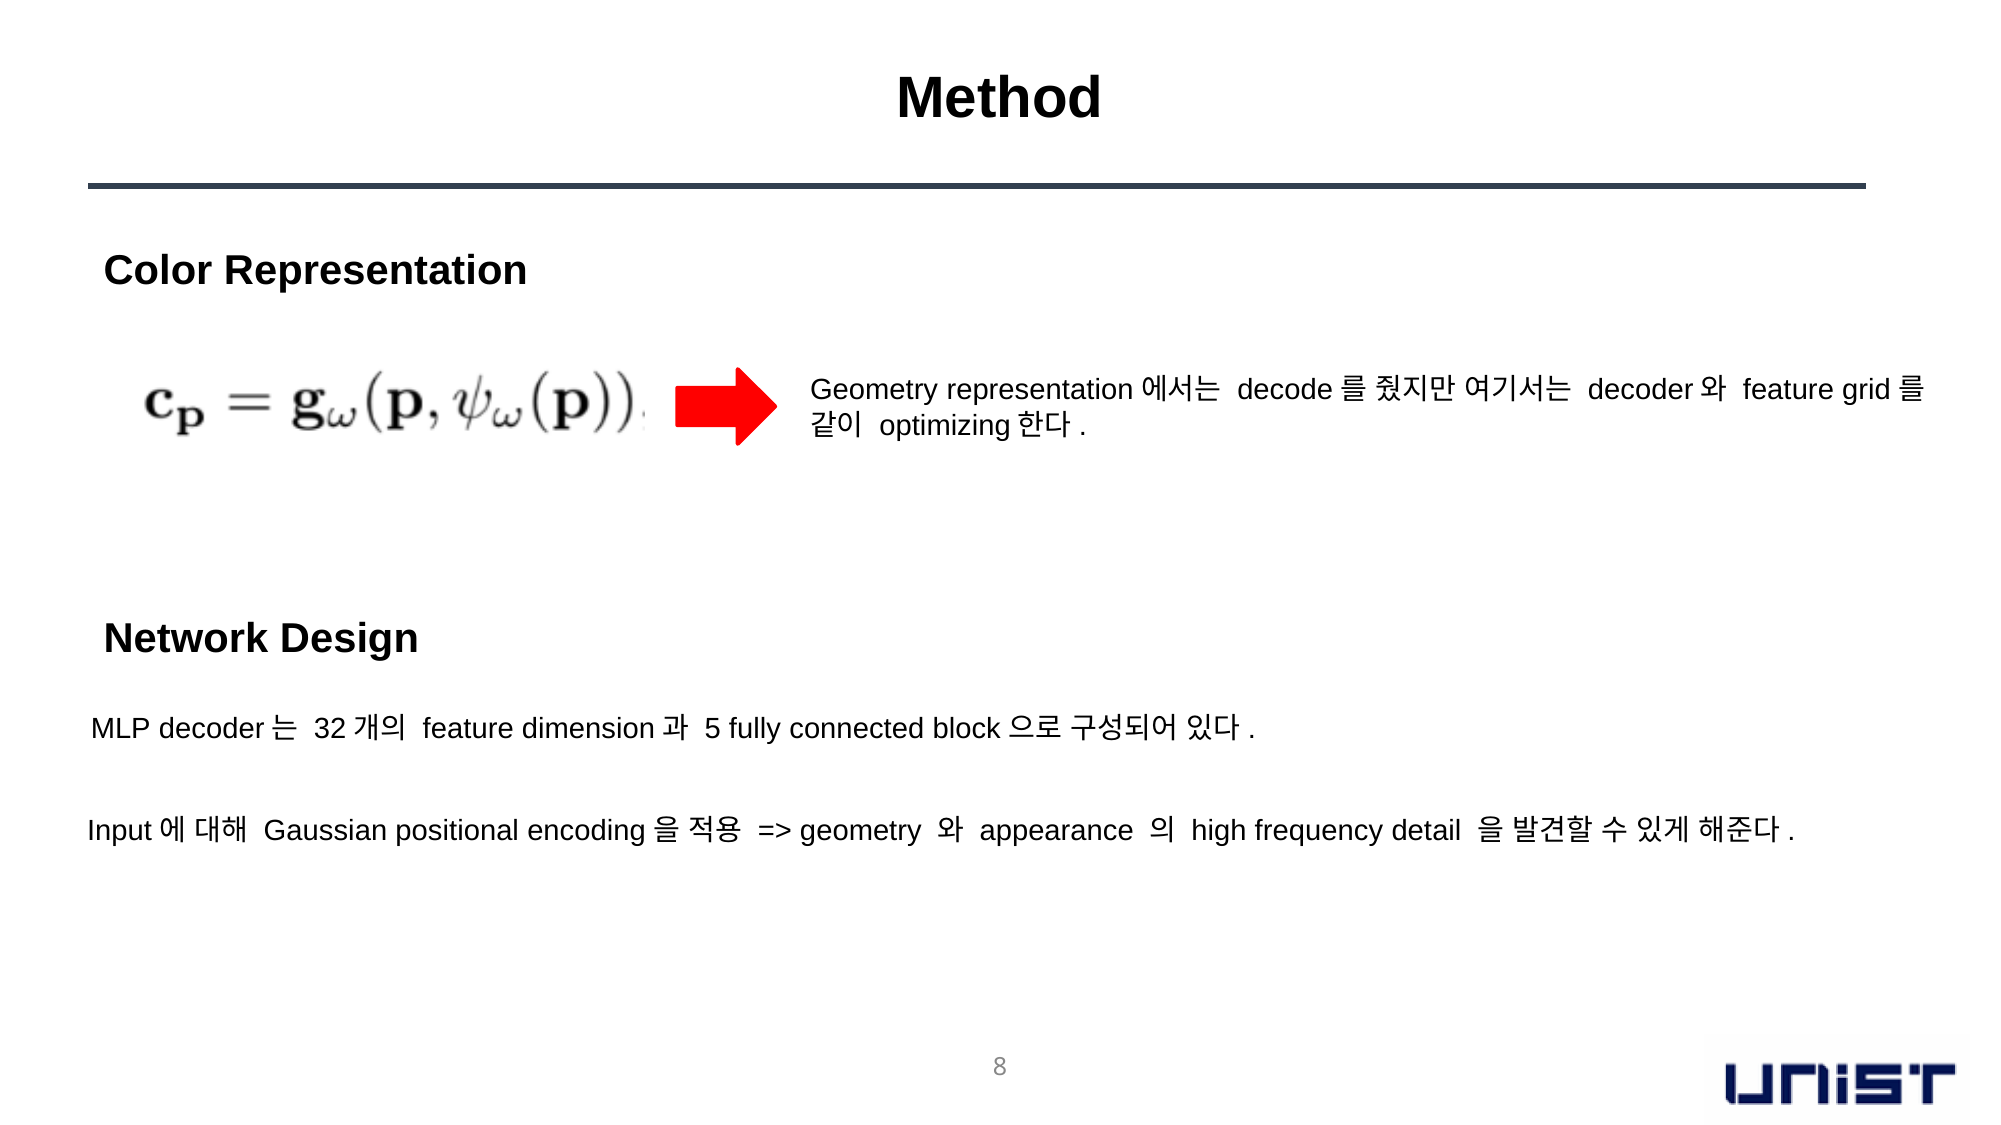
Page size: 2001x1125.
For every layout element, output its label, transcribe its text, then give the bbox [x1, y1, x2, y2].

text_box Geometry representation에서는 decode를 줬지만 여기서는 decoder와 feature grid를 같이 optimizing한다. [795, 363, 1940, 449]
text_box Color Representation [88, 235, 2000, 301]
slide_number 8 [774, 1037, 1225, 1098]
text_box Network Design [88, 603, 2000, 669]
text_box Input에 대해 Gaussian positional encoding을 적용 => geometry 와 appearance 의 high frequency detail 을 발견할 수 있게 해준다. [72, 803, 1811, 854]
text_box MLP decoder는 32개의 feature dimension과 5 fully connected block으로 구성되어 있다. [76, 701, 1280, 752]
text_box [675, 367, 778, 446]
picture [1704, 1034, 1970, 1125]
picture [88, 332, 645, 481]
text_box Method [0, 51, 2000, 137]
